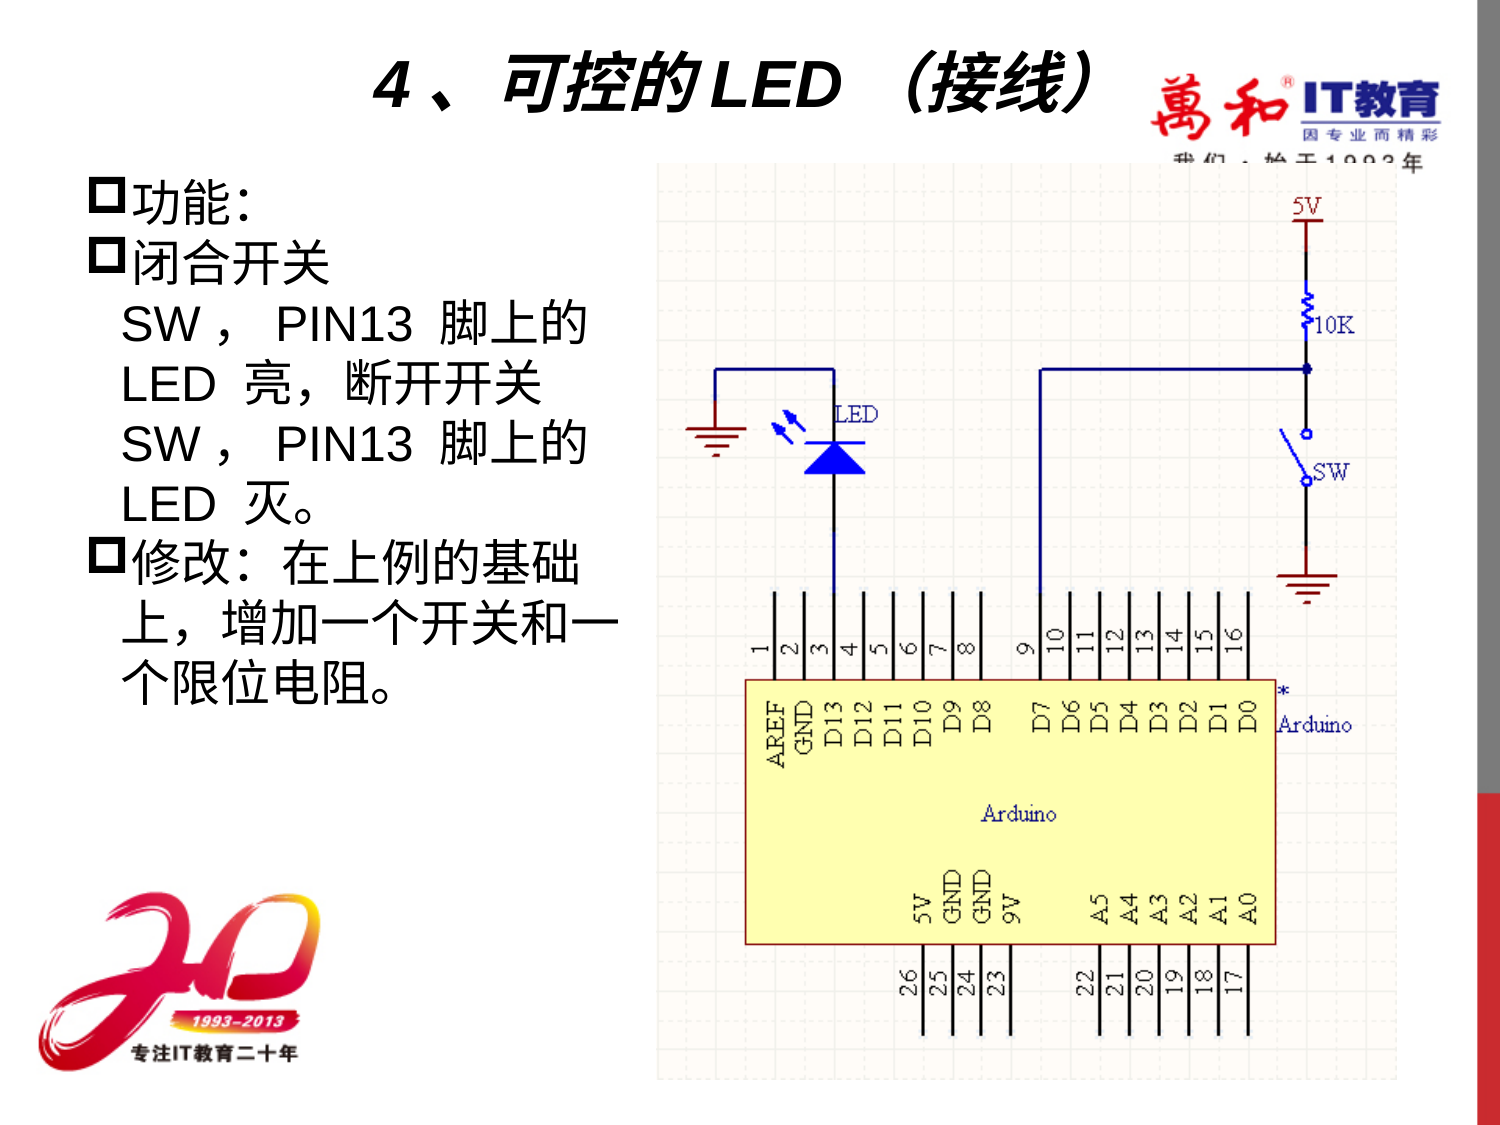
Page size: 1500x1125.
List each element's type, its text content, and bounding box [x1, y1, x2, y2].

text_box 功能： 闭合开关 SW，PIN13 脚上的 LED 亮，断开开关 SW，PIN13 脚上的 LED 灭。 修改：在上例的基础上，增加一个开关和一个限位电阻。 [70, 163, 654, 719]
picture [0, 0, 1500, 1125]
title 4、可控的LED（接线） [74, 37, 1426, 130]
